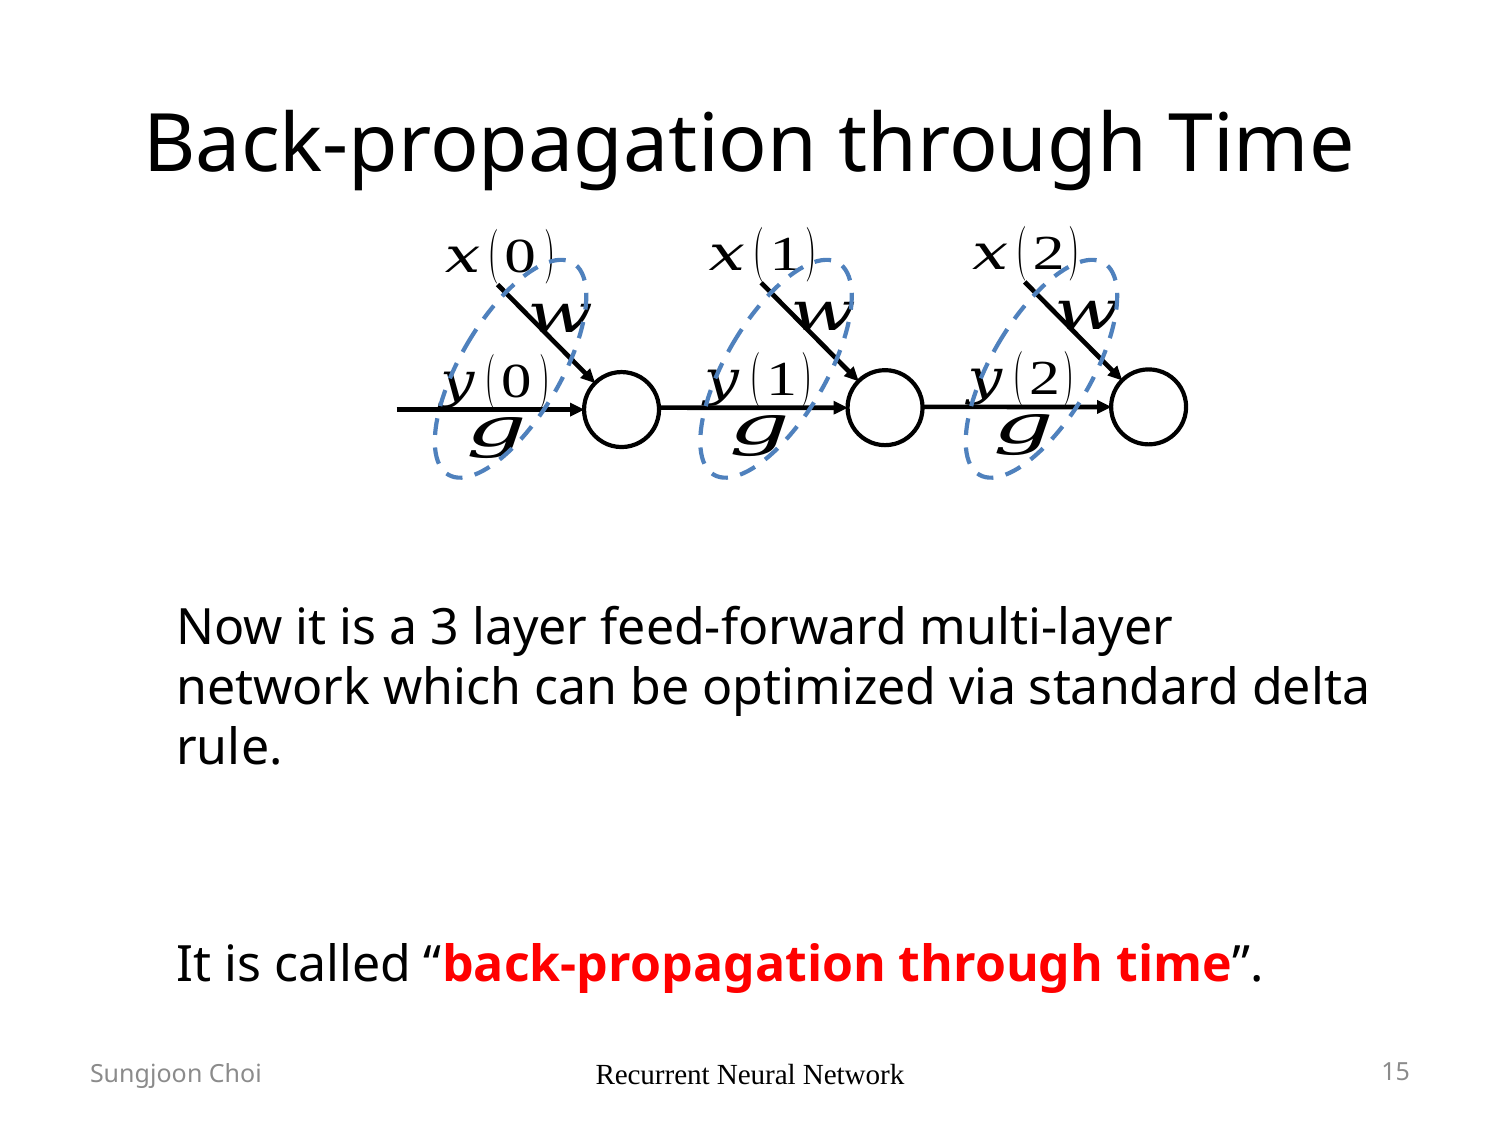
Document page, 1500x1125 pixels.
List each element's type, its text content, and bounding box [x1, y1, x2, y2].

text_box [703, 307, 824, 407]
text_box [783, 257, 852, 281]
slide_number 15 [1074, 1042, 1425, 1103]
footer Recurrent Neural Network [512, 1042, 988, 1103]
text_box [845, 368, 925, 448]
text_box [1109, 367, 1189, 447]
text_box [432, 418, 538, 480]
slide_number Sungjoon Choi [75, 1042, 425, 1103]
text_box [1049, 257, 1118, 280]
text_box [497, 284, 596, 384]
text_box Now it is a 3 layer feed-forward multi-layer network which can be optimized via standard delta rule. [161, 586, 1387, 782]
text_box It is called “back-propagation through time”. [161, 924, 1387, 999]
text_box [698, 417, 807, 480]
title Back-propagation through Time [75, 45, 1425, 233]
text_box [516, 257, 587, 282]
text_box [963, 415, 1074, 480]
text_box [438, 304, 555, 408]
text_box [582, 369, 661, 450]
text_box [969, 309, 1091, 406]
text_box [760, 282, 859, 382]
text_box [1024, 281, 1123, 381]
